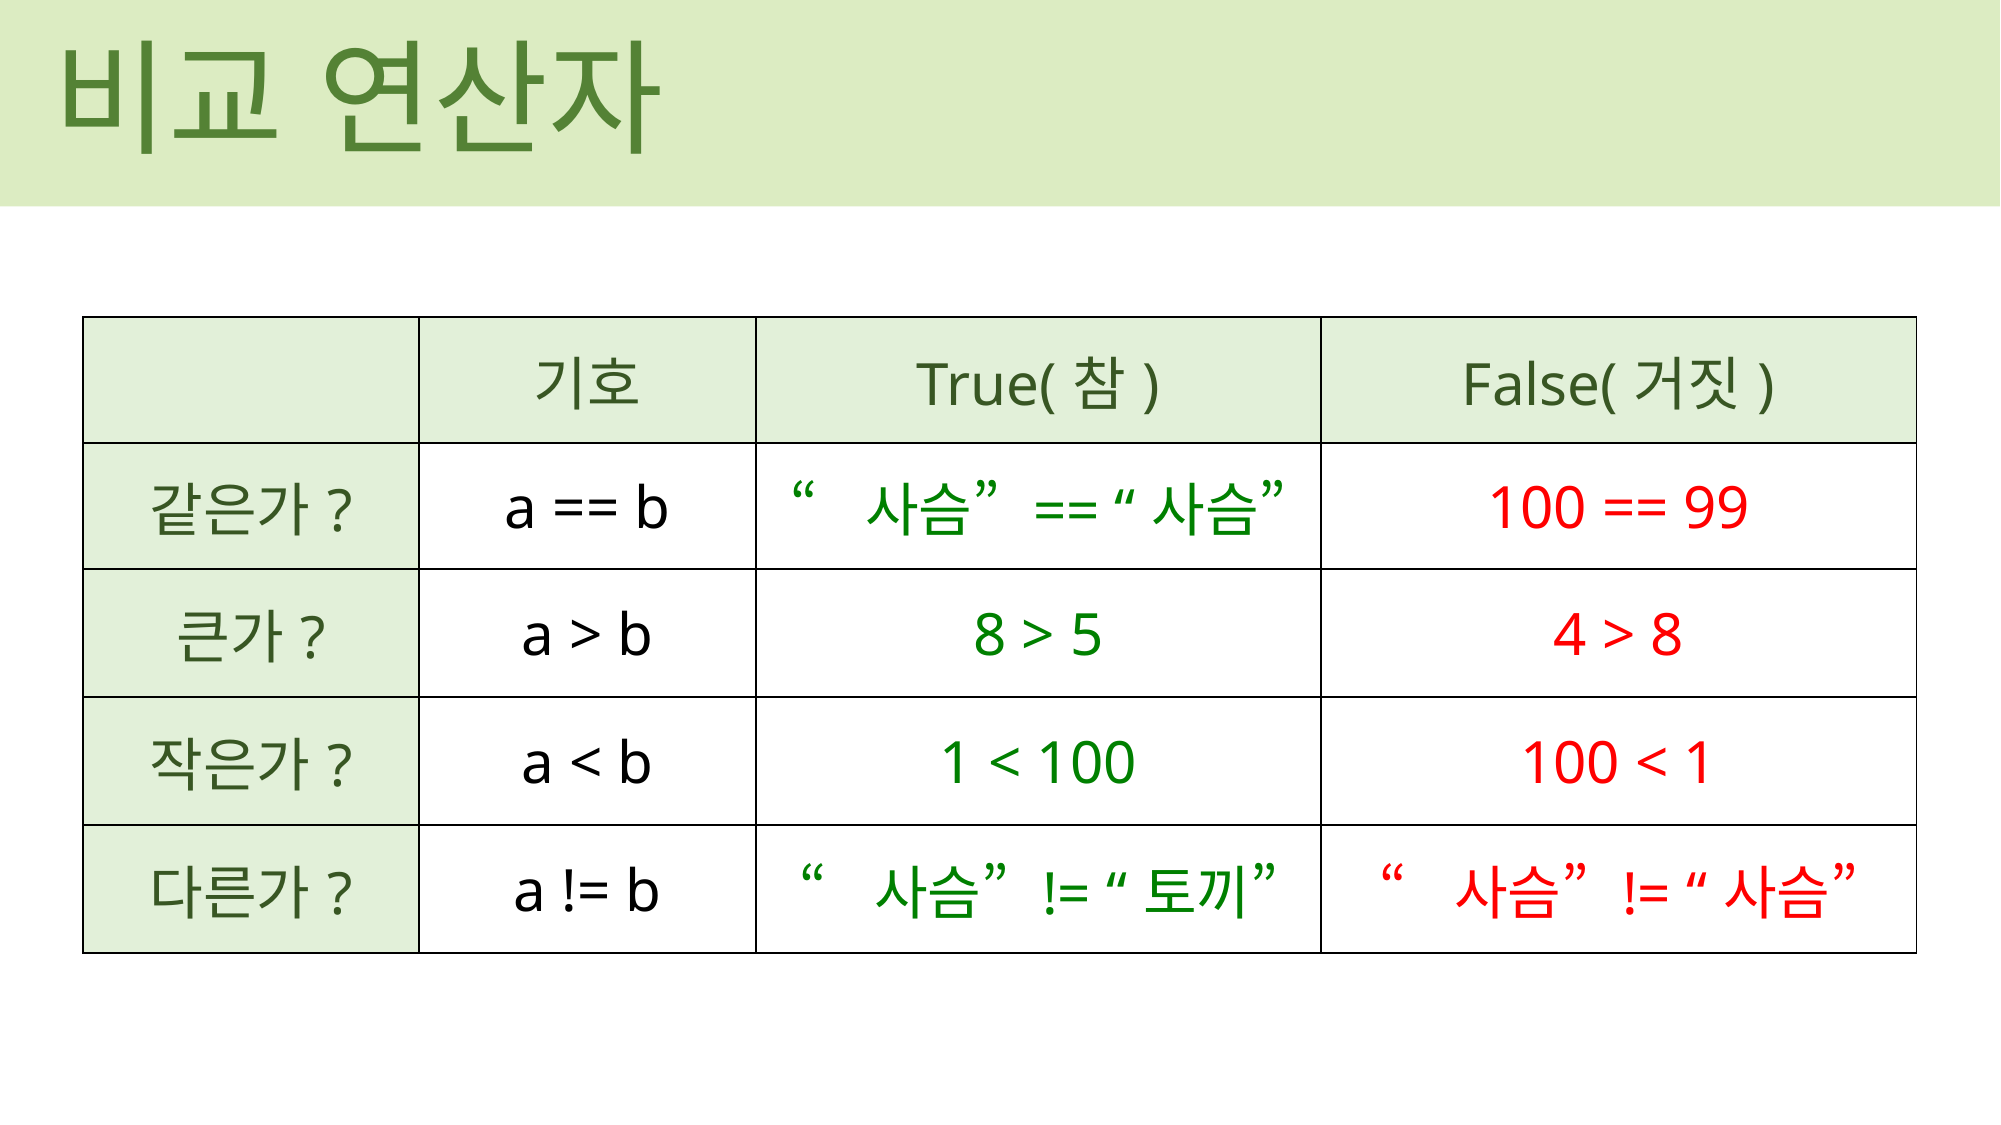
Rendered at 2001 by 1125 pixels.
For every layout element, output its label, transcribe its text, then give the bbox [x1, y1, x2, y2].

table_cell a != b [420, 826, 755, 952]
table_cell 1 < 100 [757, 698, 1320, 824]
table_cell 4 > 8 [1322, 570, 1916, 696]
table_header False(거짓) [1322, 318, 1916, 442]
table_header 기호 [420, 318, 755, 442]
table_cell “사슴” != “사슴” [1322, 826, 1916, 952]
table_header True(참) [757, 318, 1320, 442]
table_cell a > b [420, 570, 755, 696]
table_cell “사슴” != “토끼” [757, 826, 1320, 952]
table_cell 8 > 5 [757, 570, 1320, 696]
table_cell 작은가? [84, 698, 418, 824]
table_cell 다른가? [84, 826, 418, 952]
table_cell 100 == 99 [1322, 444, 1916, 568]
text_box 비교 연산자 [38, 12, 1861, 178]
table_cell a == b [420, 444, 755, 568]
text_box [0, 0, 2000, 207]
table_cell 100 < 1 [1322, 698, 1916, 824]
table_header [84, 318, 418, 442]
table_cell a < b [420, 698, 755, 824]
table_cell “사슴” == “사슴” [757, 444, 1320, 568]
table_cell 같은가? [84, 444, 418, 568]
table_cell 큰가? [84, 570, 418, 696]
